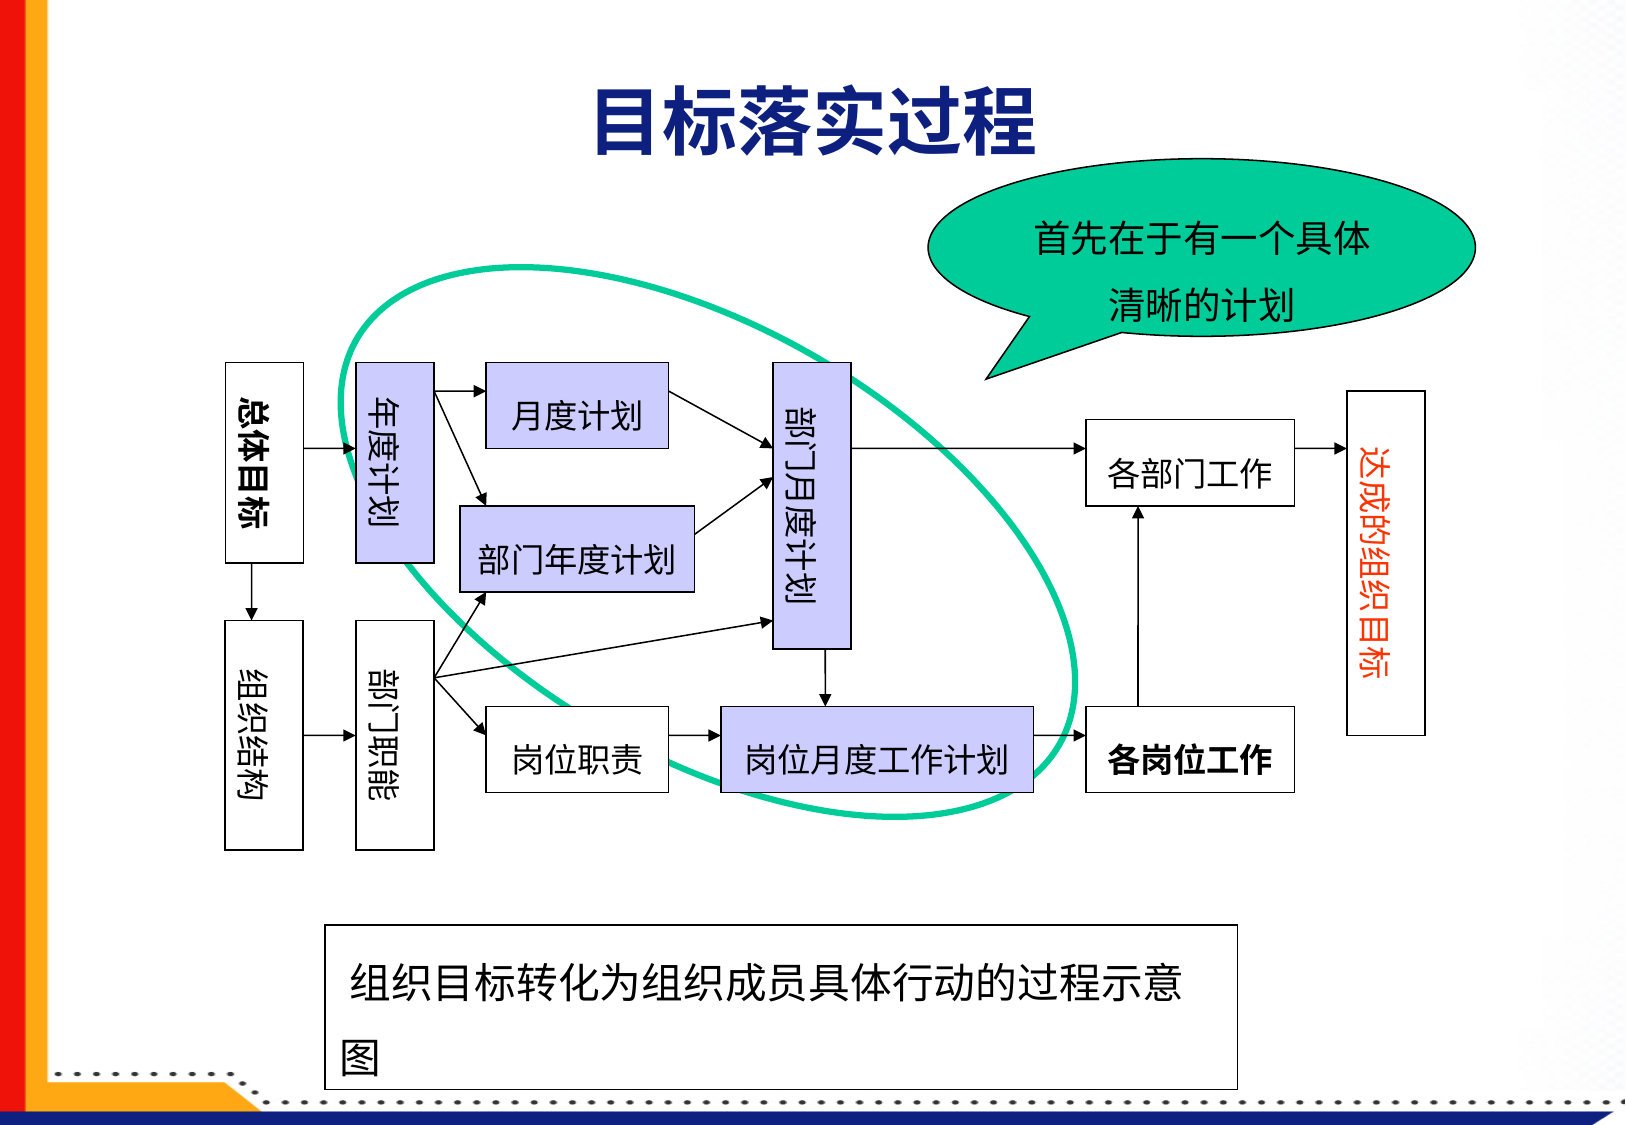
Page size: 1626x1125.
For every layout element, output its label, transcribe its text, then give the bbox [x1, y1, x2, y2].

title 目标落实过程 [81, 44, 1543, 195]
text_box 部门职能 [355, 620, 435, 850]
text_box [303, 442, 356, 455]
text_box [434, 678, 487, 736]
text_box [668, 729, 721, 742]
text_box 月度计划 [486, 362, 669, 449]
text_box [669, 391, 774, 449]
text_box [348, 450, 355, 474]
text_box [669, 736, 720, 784]
text_box 组织结构 [225, 620, 304, 850]
text_box [340, 267, 825, 447]
text_box [1294, 442, 1346, 455]
text_box [436, 392, 773, 533]
text_box 岗位职责 [486, 706, 669, 793]
text_box [694, 477, 774, 535]
text_box 总体目标 [225, 362, 304, 564]
text_box [435, 384, 486, 398]
text_box [851, 442, 1086, 455]
text_box [1034, 736, 1064, 775]
text_box [434, 391, 487, 506]
text_box 年度计划 [355, 362, 435, 564]
picture [0, 0, 1625, 1125]
text_box [852, 379, 941, 448]
text_box 各岗位工作 [1085, 706, 1295, 793]
text_box 各部门工作 [1085, 419, 1295, 506]
text_box [826, 449, 1076, 735]
text_box [466, 480, 773, 665]
text_box 部门月度计划 [773, 362, 852, 650]
text_box [819, 649, 832, 707]
text_box [749, 793, 1008, 817]
text_box [303, 729, 356, 742]
text_box 岗位月度工作计划 [720, 706, 1034, 793]
text_box 达成的组织目标 [1346, 391, 1425, 736]
text_box [245, 563, 258, 621]
text_box [510, 622, 825, 735]
text_box [434, 616, 774, 678]
text_box 组织目标转化为组织成员具体行动的过程示意图 [324, 924, 1238, 1090]
text_box [434, 592, 487, 677]
text_box [1131, 505, 1145, 707]
text_box [407, 396, 484, 626]
text_box [1033, 729, 1086, 742]
text_box 部门年度计划 [460, 505, 695, 592]
text_box 首先在于有一个具体清晰的计划 [928, 158, 1476, 380]
